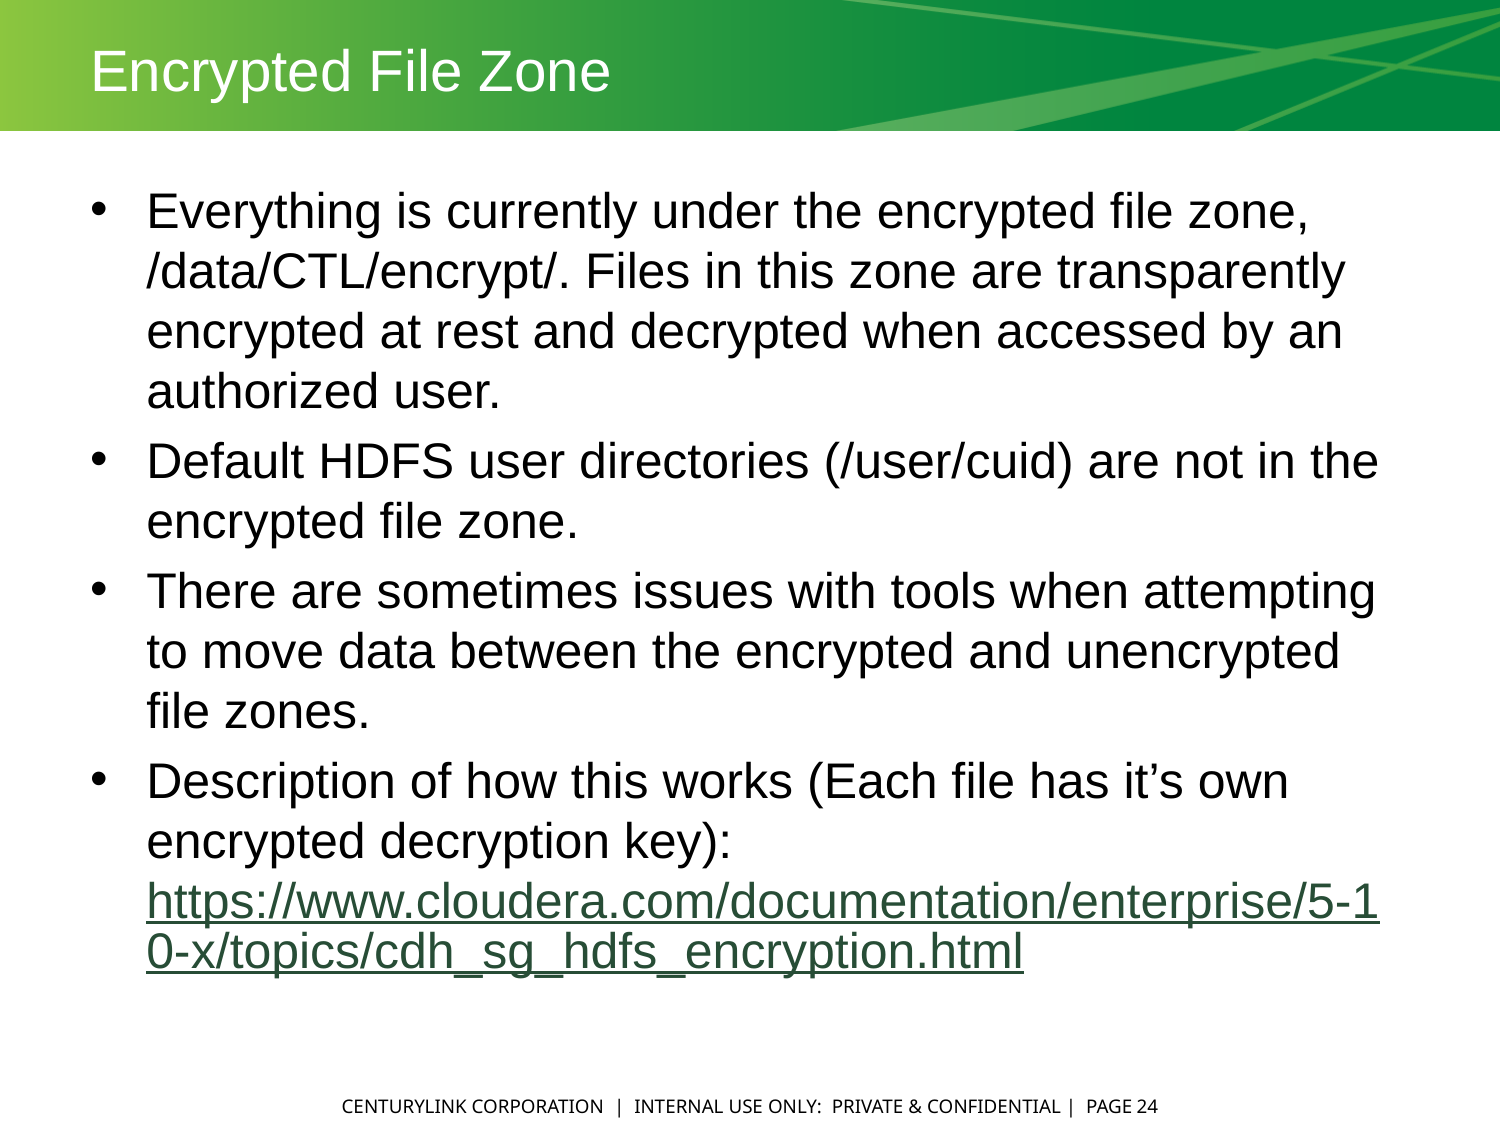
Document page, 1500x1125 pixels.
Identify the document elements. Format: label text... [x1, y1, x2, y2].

list Everything is currently under the encrypted file zone, /data/CTL/encrypt/. Files in this zone are transparently encrypted at rest and decrypted when accessed by an authorized user. Default HDFS user directories (/user/cuid) are not in the encrypted file zone. There are sometimes issues with tools when attempting to move data between the encrypted and unencrypted file zones. Description of how this works (Each file has it’s own encrypted decryption key): https://www.cloudera.com/documentation/enterprise/5-10-x/topics/cdh_sg_hdfs_encryption.html [74, 170, 1413, 888]
picture [0, 0, 1500, 131]
title Encrypted File Zone [74, 25, 1451, 126]
